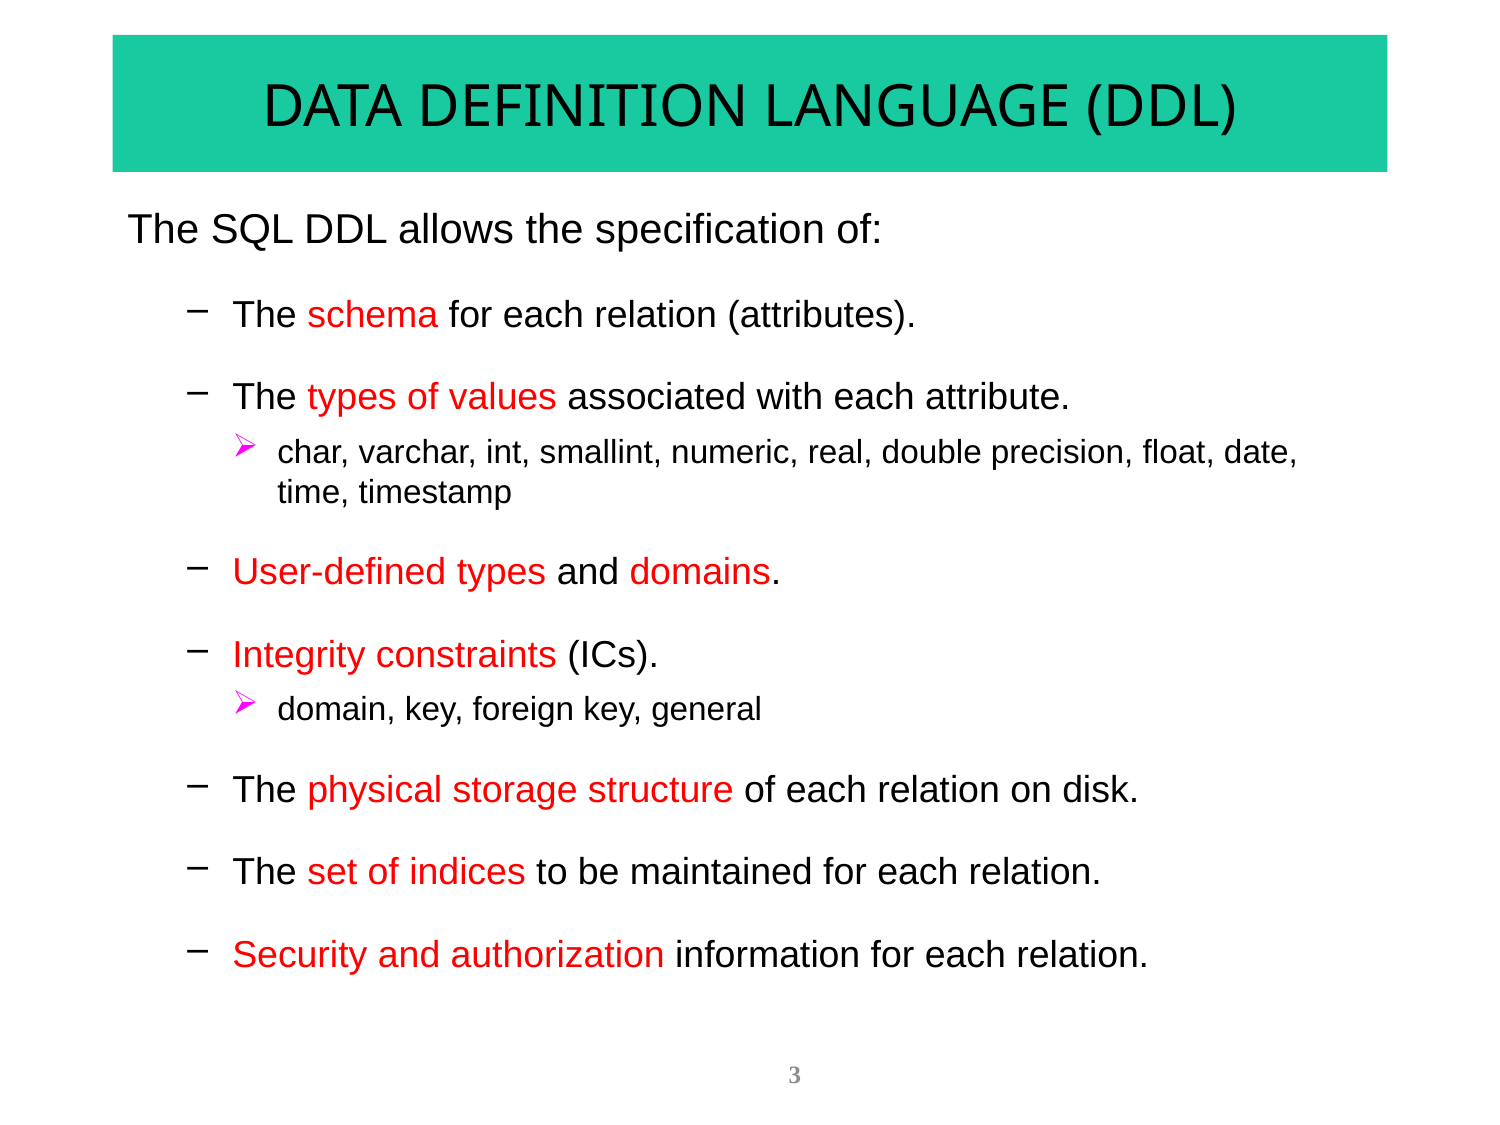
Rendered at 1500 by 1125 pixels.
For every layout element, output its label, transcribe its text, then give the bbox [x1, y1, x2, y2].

title DATA DEFINITION LANGUAGE (DDL) [112, 34, 1388, 172]
slide_number 3 [478, 1043, 816, 1104]
list The SQL DDL allows the specification of: The schema for each relation (attributes). The types of values associated with each attribute. char, varchar, int, smallint, numeric, real, double precision, float, date, time, timestamp User-defined types and domains. Integrity constraints (ICs). domain, key, foreign key, general The physical storage structure of each relation on disk. The set of indices to be maintained for each relation. Security and authorization information for each relation. [112, 195, 1388, 1020]
